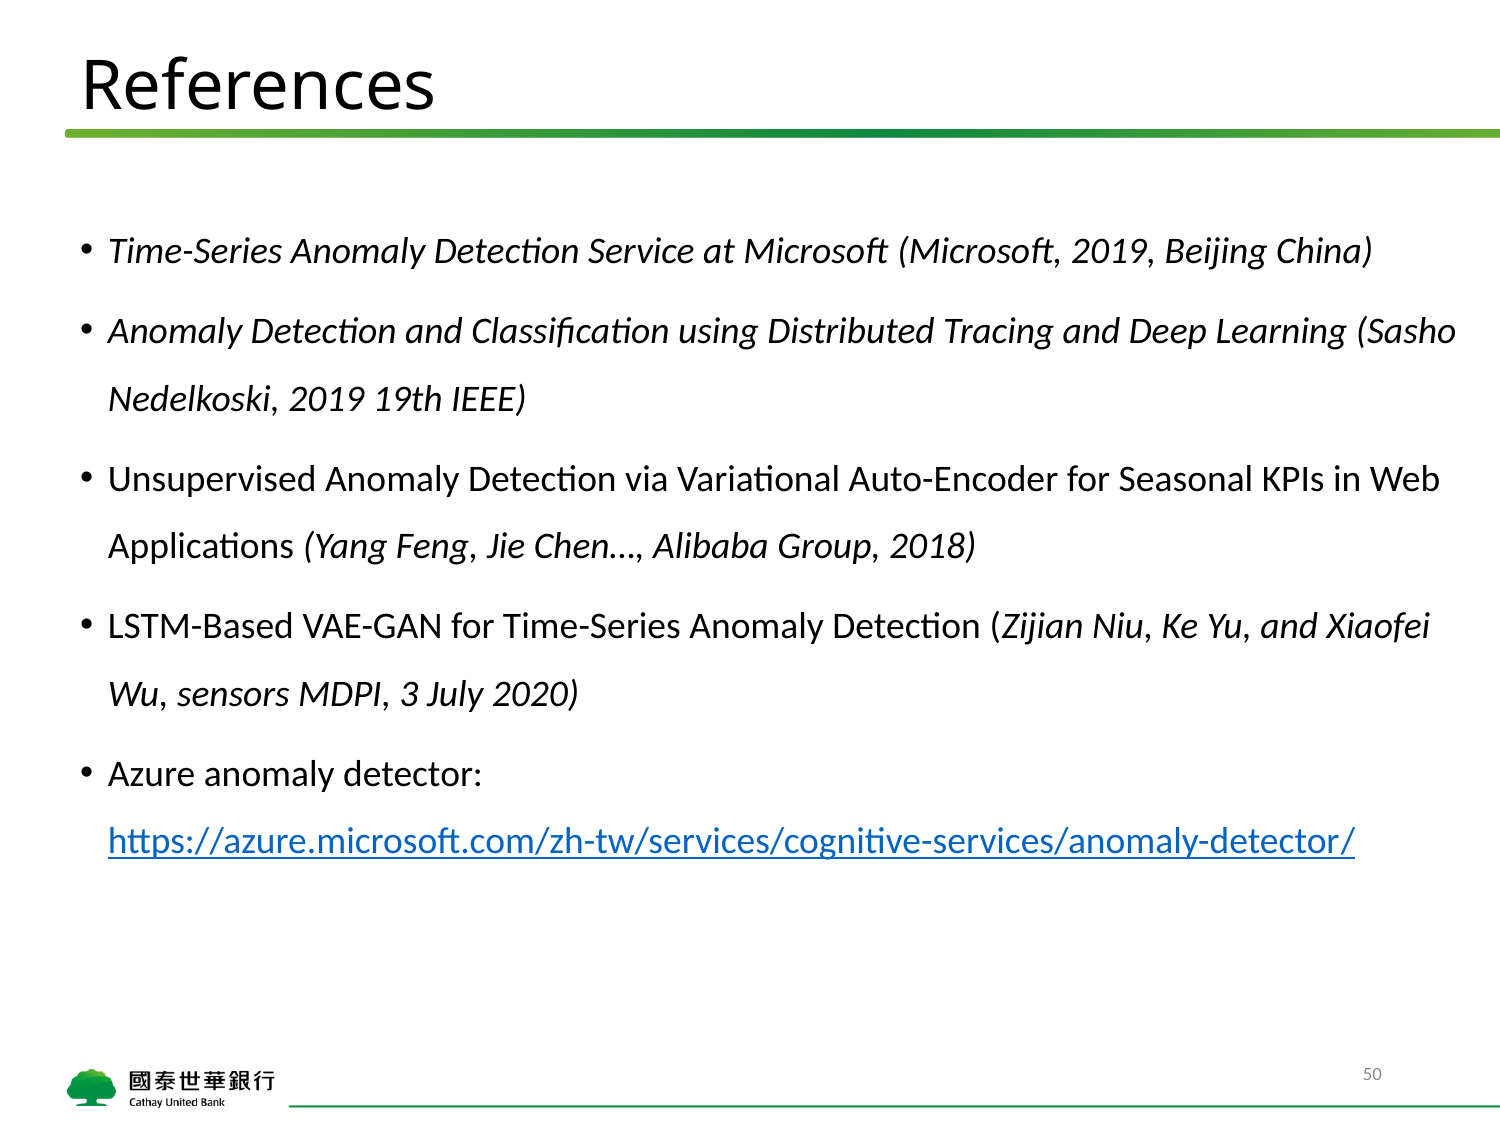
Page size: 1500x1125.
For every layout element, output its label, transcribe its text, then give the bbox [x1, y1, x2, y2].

list Time-Series Anomaly Detection Service at Microsoft (Microsoft, 2019, Beijing China) Anomaly Detection and Classification using Distributed Tracing and Deep Learning (Sasho Nedelkoski, 2019 19th IEEE) Unsupervised Anomaly Detection via Variational Auto-Encoder for Seasonal KPIs in Web Applications (Yang Feng, Jie Chen…, Alibaba Group, 2018) LSTM-Based VAE-GAN for Time-Series Anomaly Detection (Zijian Niu, Ke Yu, and Xiaofei Wu, sensors MDPI, 3 July 2020) Azure anomaly detector: https://azure.microsoft.com/zh-tw/services/cognitive-services/anomaly-detector/ [64, 196, 1500, 1005]
slide_number 50 [1059, 1042, 1397, 1103]
picture [67, 1069, 1500, 1108]
title References [64, 0, 1359, 196]
picture [1359, 129, 1500, 138]
